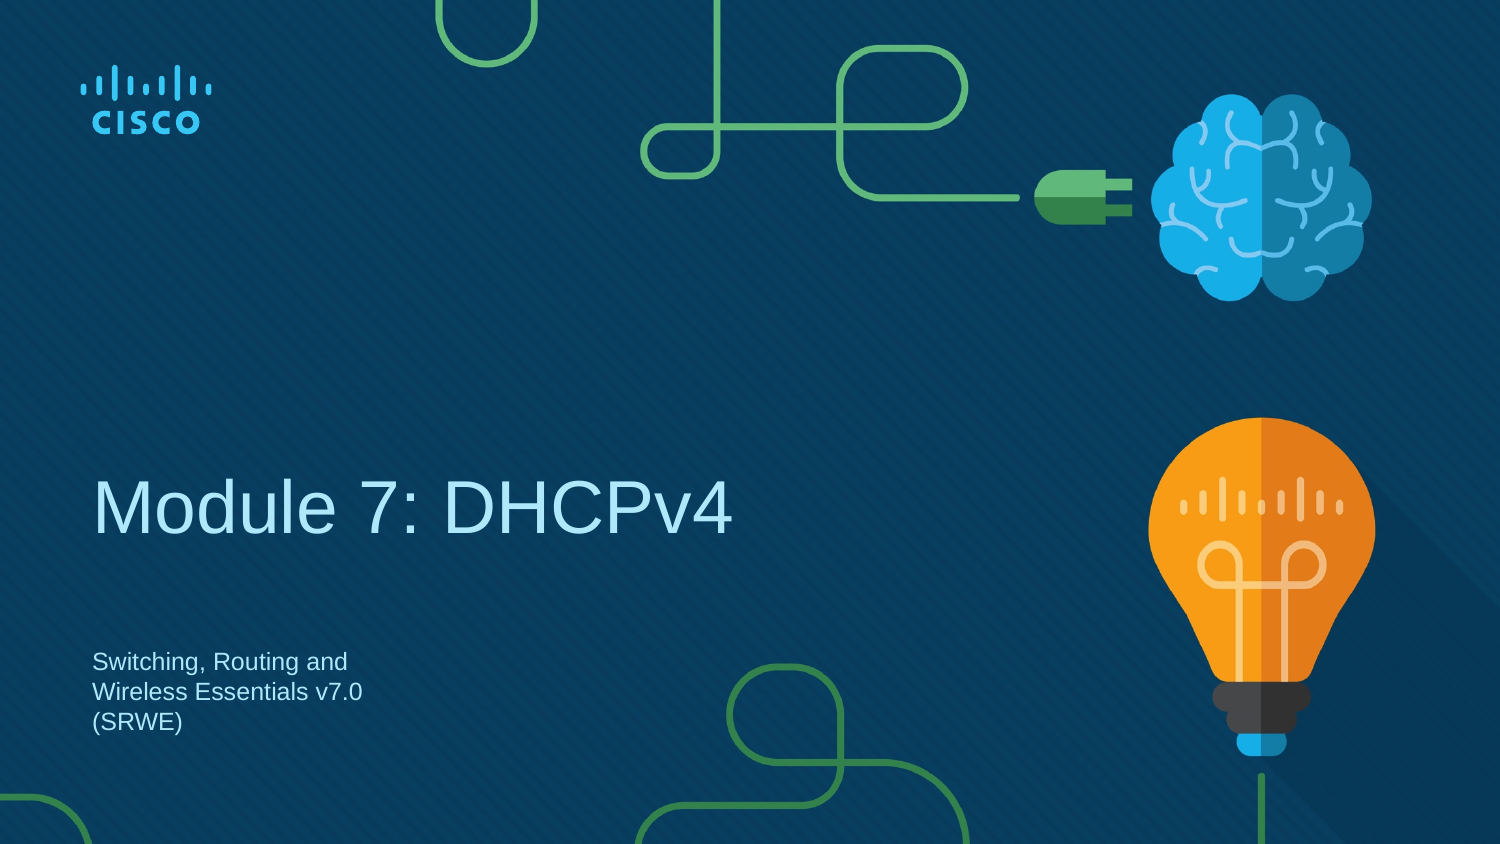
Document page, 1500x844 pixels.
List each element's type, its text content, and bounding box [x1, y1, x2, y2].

subtitle Switching, Routing and Wireless Essentials v7.0 (SRWE) [77, 624, 466, 773]
title Module 7: DHCPv4 [77, 380, 1172, 558]
picture [0, 0, 1500, 844]
